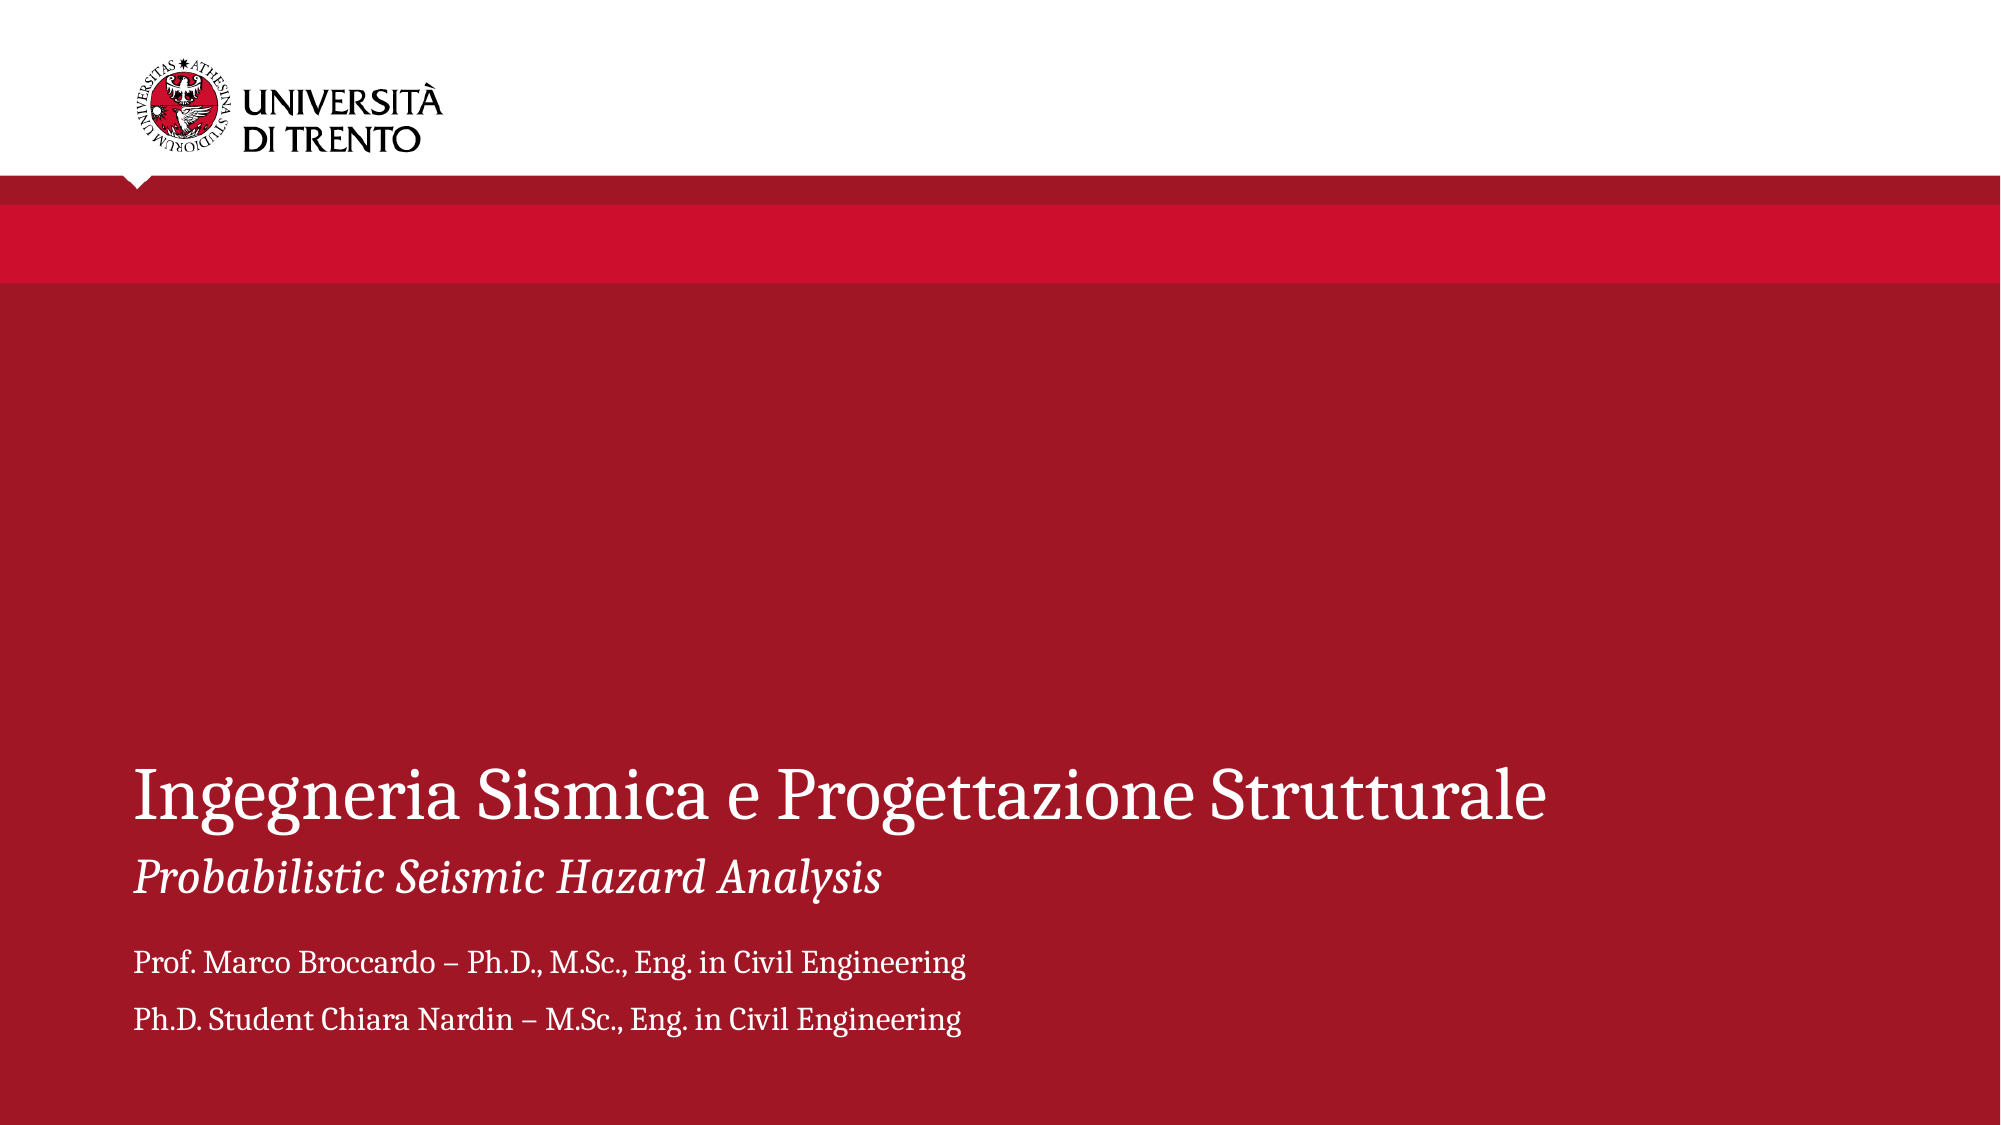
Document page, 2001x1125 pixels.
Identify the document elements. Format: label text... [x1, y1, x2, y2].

picture [0, 0, 2001, 1125]
list Probabilistic Seismic Hazard Analysis [0, 843, 1439, 885]
list Ingegneria Sismica e Progettazione Strutturale [0, 583, 2000, 844]
list Prof. Marco Broccardo – Ph.D., M.Sc., Eng. in Civil Engineering Ph.D. Student Chiara Nardin – M.Sc., Eng. in Civil Engineering [0, 885, 1439, 1045]
